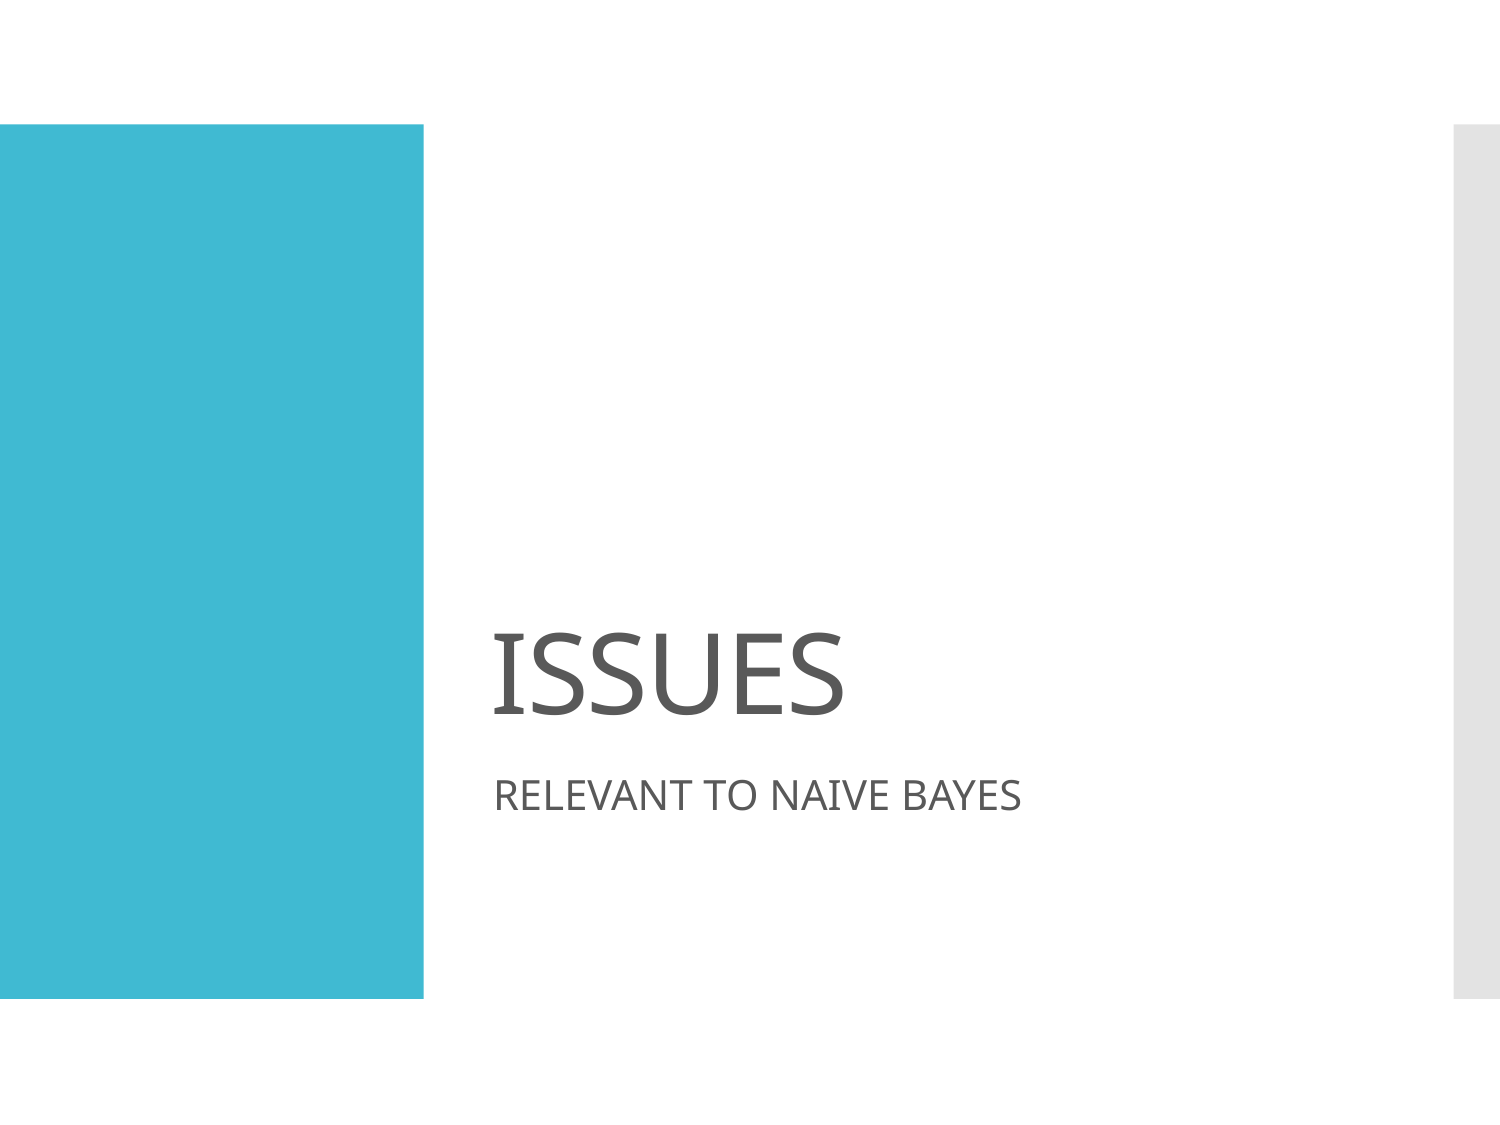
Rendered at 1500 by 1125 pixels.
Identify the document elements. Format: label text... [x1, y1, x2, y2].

title ISSUES [475, 213, 1376, 747]
list RELEVANT TO NAIVE BAYES [478, 766, 1379, 917]
